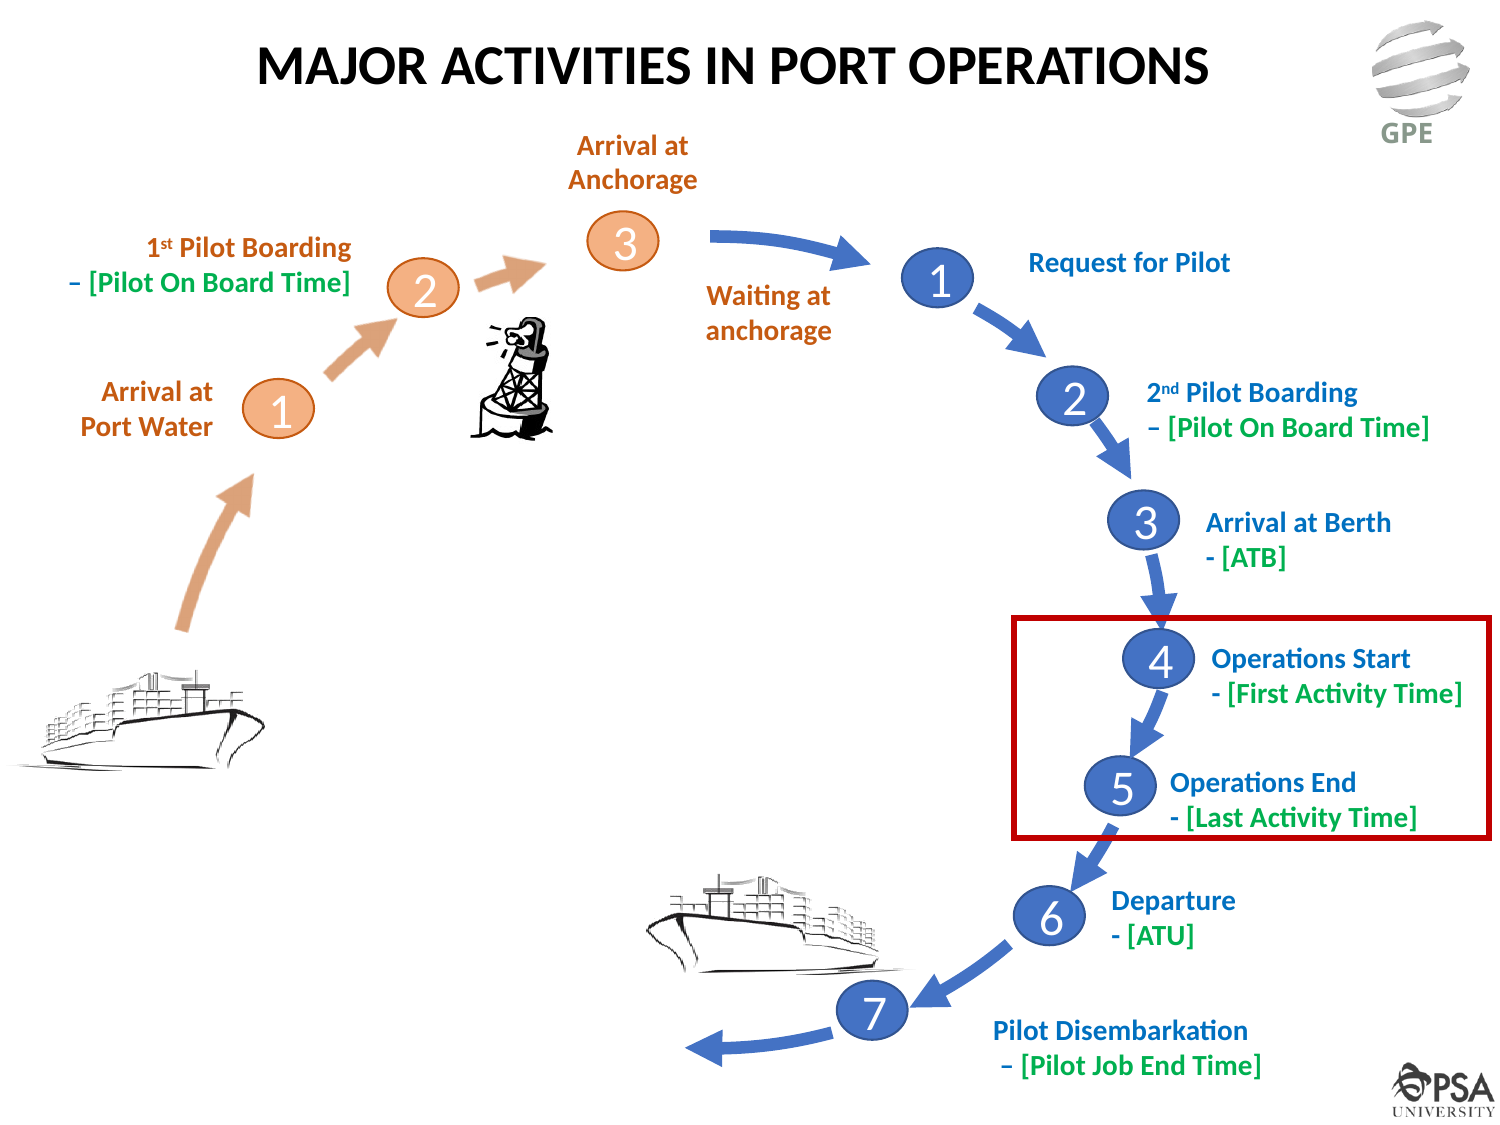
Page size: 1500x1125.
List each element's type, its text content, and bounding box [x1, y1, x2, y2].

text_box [269, 154, 1500, 1091]
picture [0, 193, 277, 771]
picture [470, 316, 553, 444]
text_box Arrival at Port Water [45, 364, 216, 450]
text_box 1st Pilot Boarding – [Pilot On Board Time] [33, 221, 216, 307]
text_box Arrival at Anchorage [523, 118, 743, 154]
picture [1391, 1091, 1495, 1117]
text_box MAJOR ACTIVITIES IN PORT OPERATIONS [0, 21, 1467, 104]
picture [1372, 20, 1470, 118]
